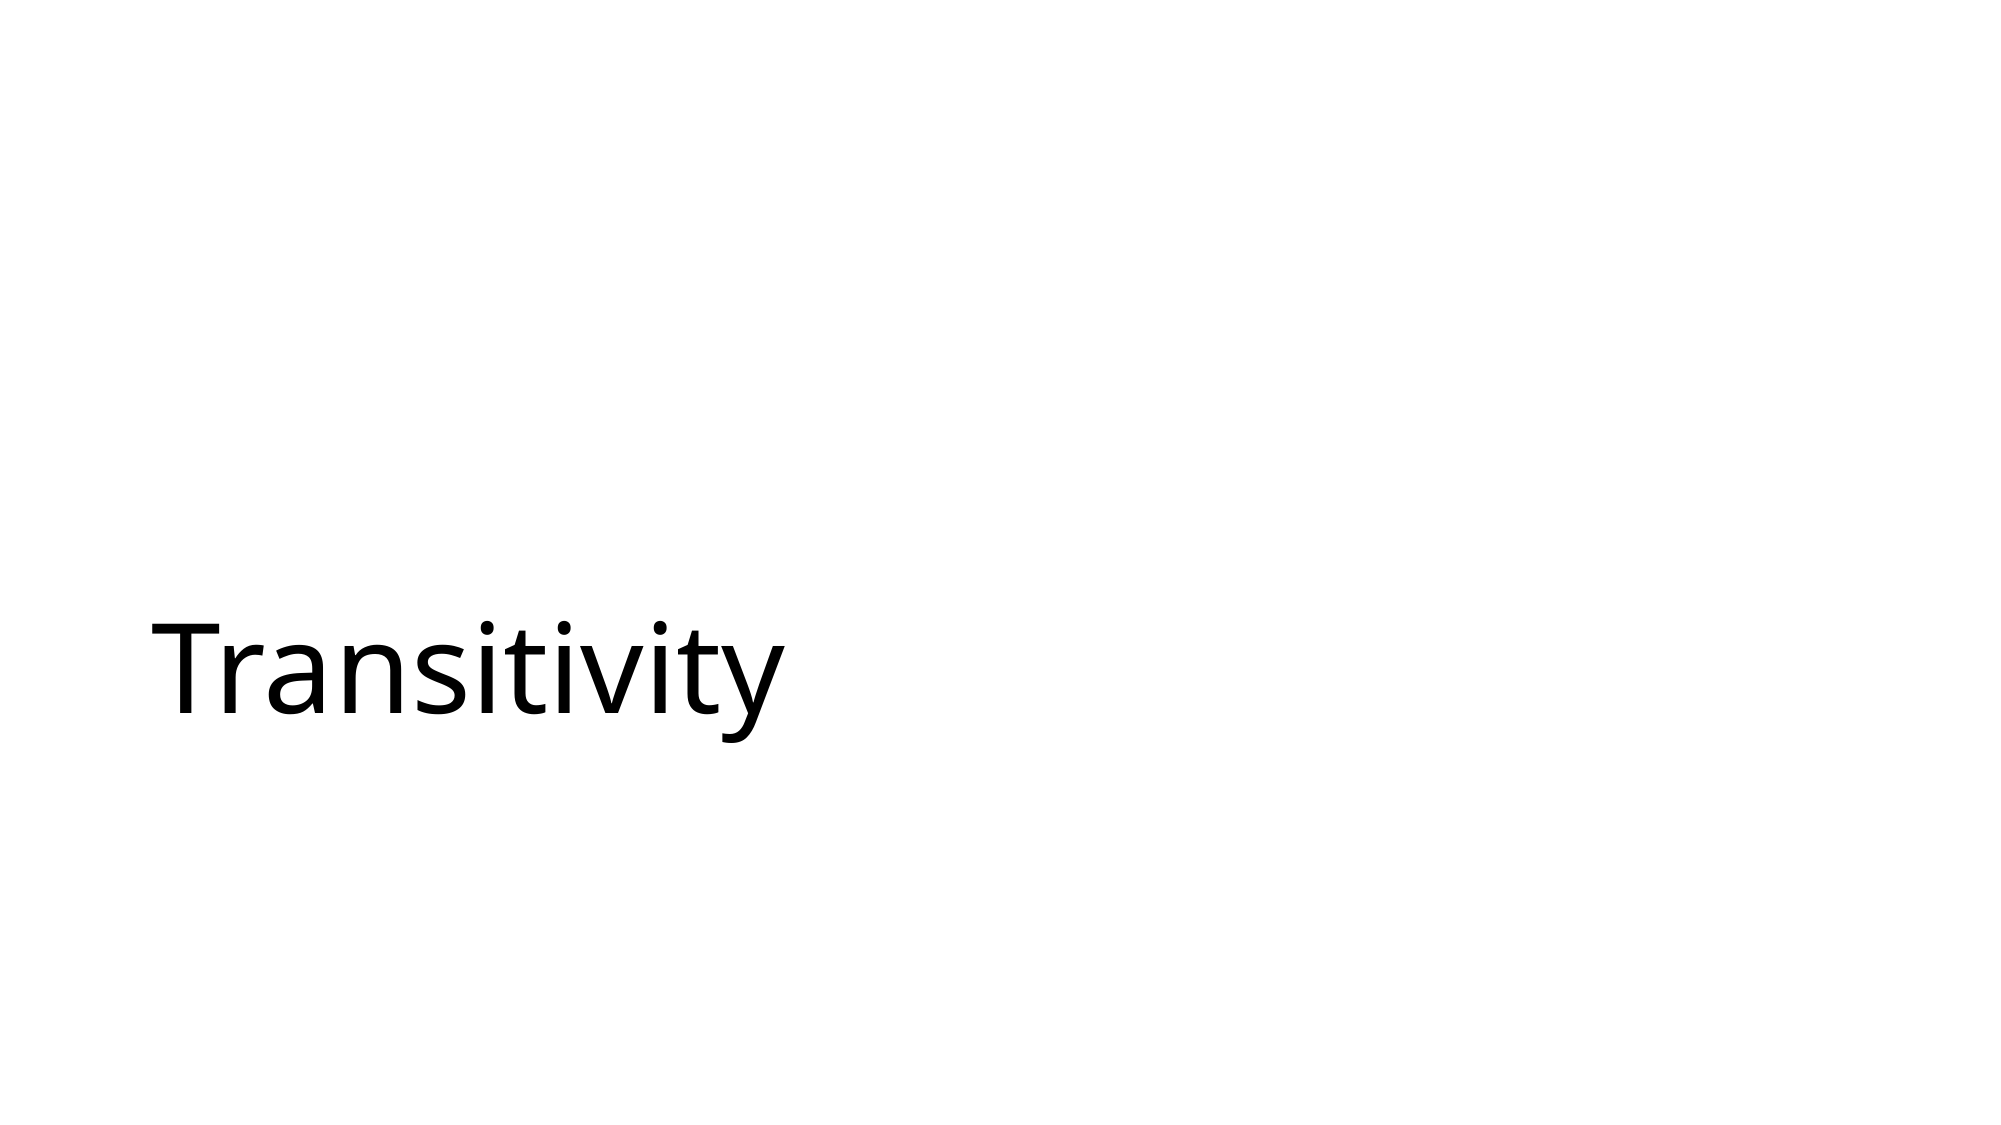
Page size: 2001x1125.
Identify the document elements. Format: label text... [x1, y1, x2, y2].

title Transitivity [136, 280, 1862, 749]
